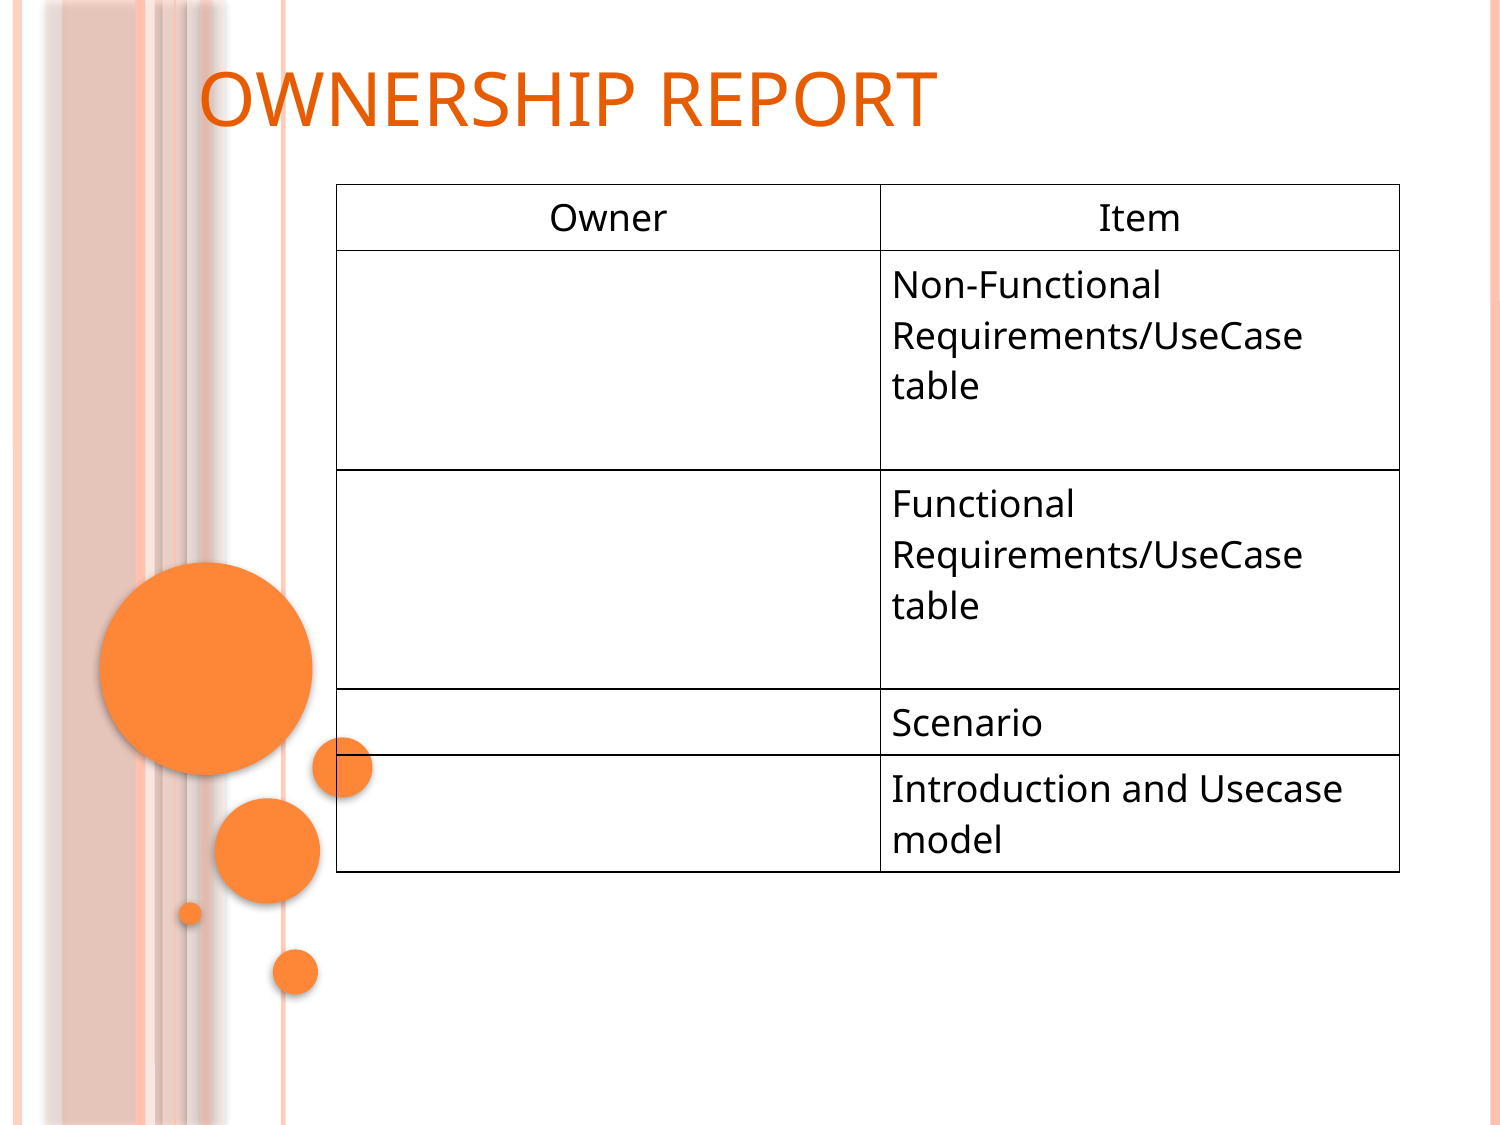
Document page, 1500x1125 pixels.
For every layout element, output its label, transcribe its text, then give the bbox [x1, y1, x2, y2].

title Ownership Report [183, 0, 1256, 149]
table_cell Introduction and Usecase model [881, 756, 1399, 871]
table_cell [337, 756, 880, 871]
table_cell Functional Requirements/UseCase table [881, 471, 1399, 688]
table_cell [337, 251, 880, 469]
table_header Item [881, 185, 1399, 250]
table_cell Scenario [881, 690, 1399, 754]
table_cell [337, 690, 880, 754]
table_header Owner [337, 185, 880, 250]
table_cell [337, 471, 880, 688]
table_cell Non-Functional Requirements/UseCase table [881, 251, 1399, 469]
